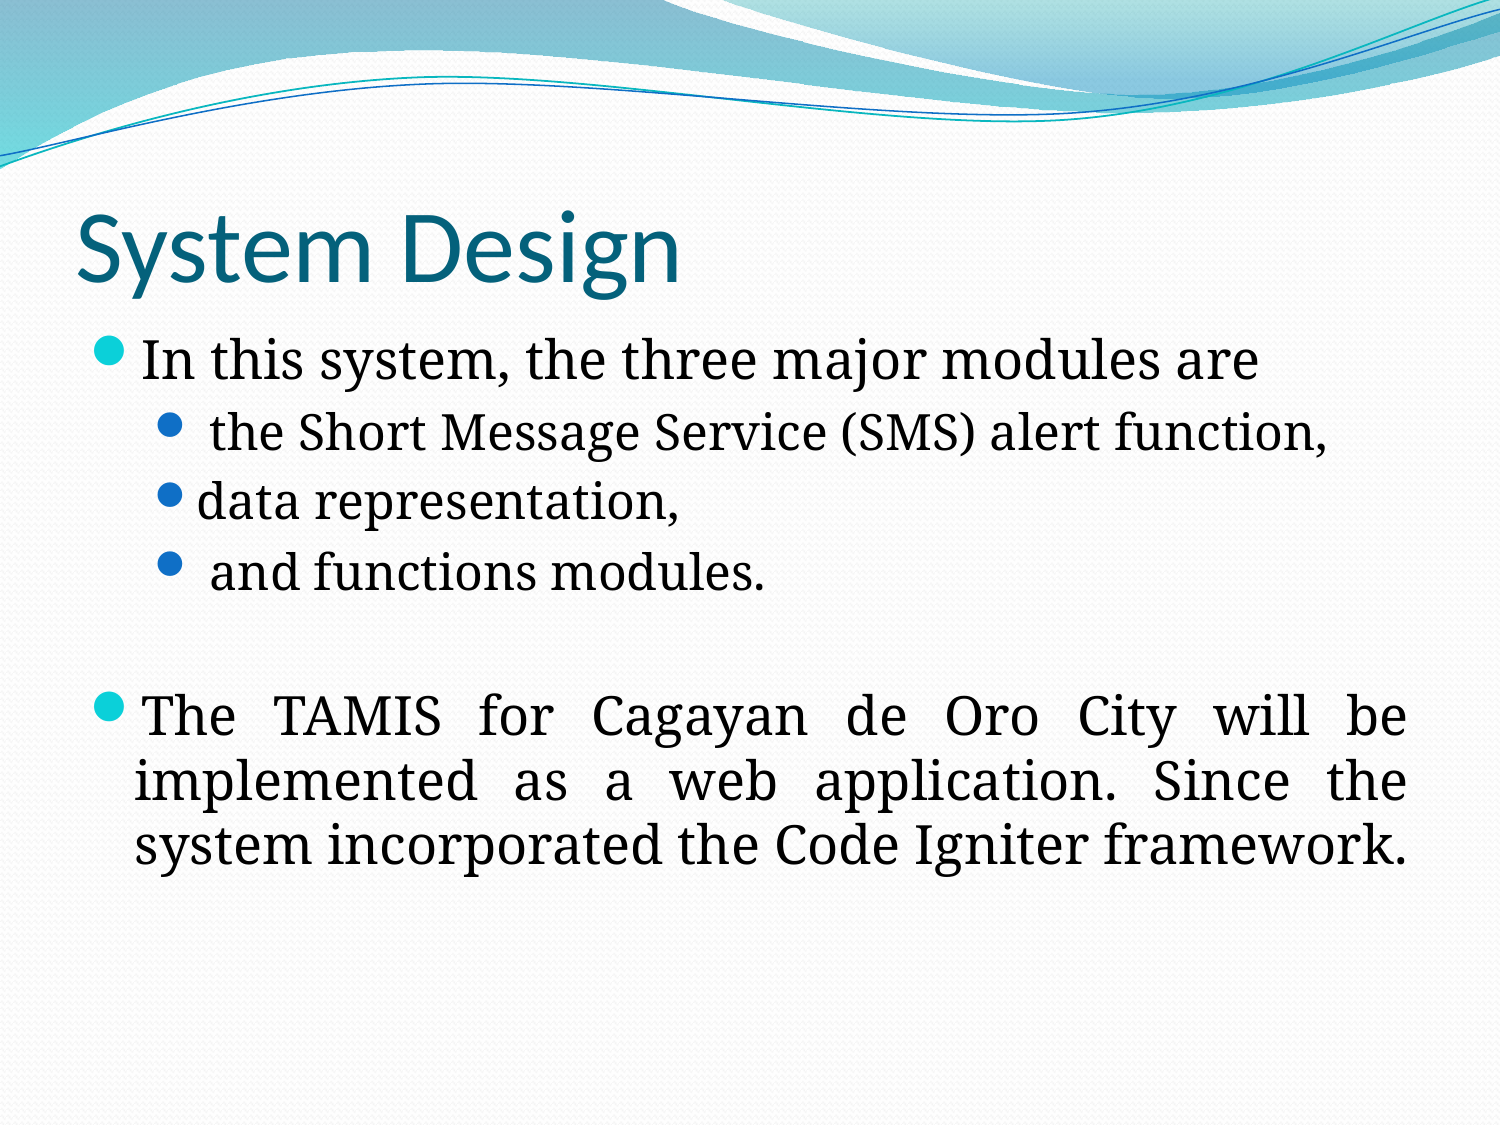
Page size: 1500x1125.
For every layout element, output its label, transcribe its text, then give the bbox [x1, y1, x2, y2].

list In this system, the three major modules are the Short Message Service (SMS) alert function, data representation, and functions modules. The TAMIS for Cagayan de Oro City will be implemented as a web application. Since the system incorporated the Code Igniter framework. [75, 317, 1425, 1038]
title System Design [75, 115, 1425, 303]
